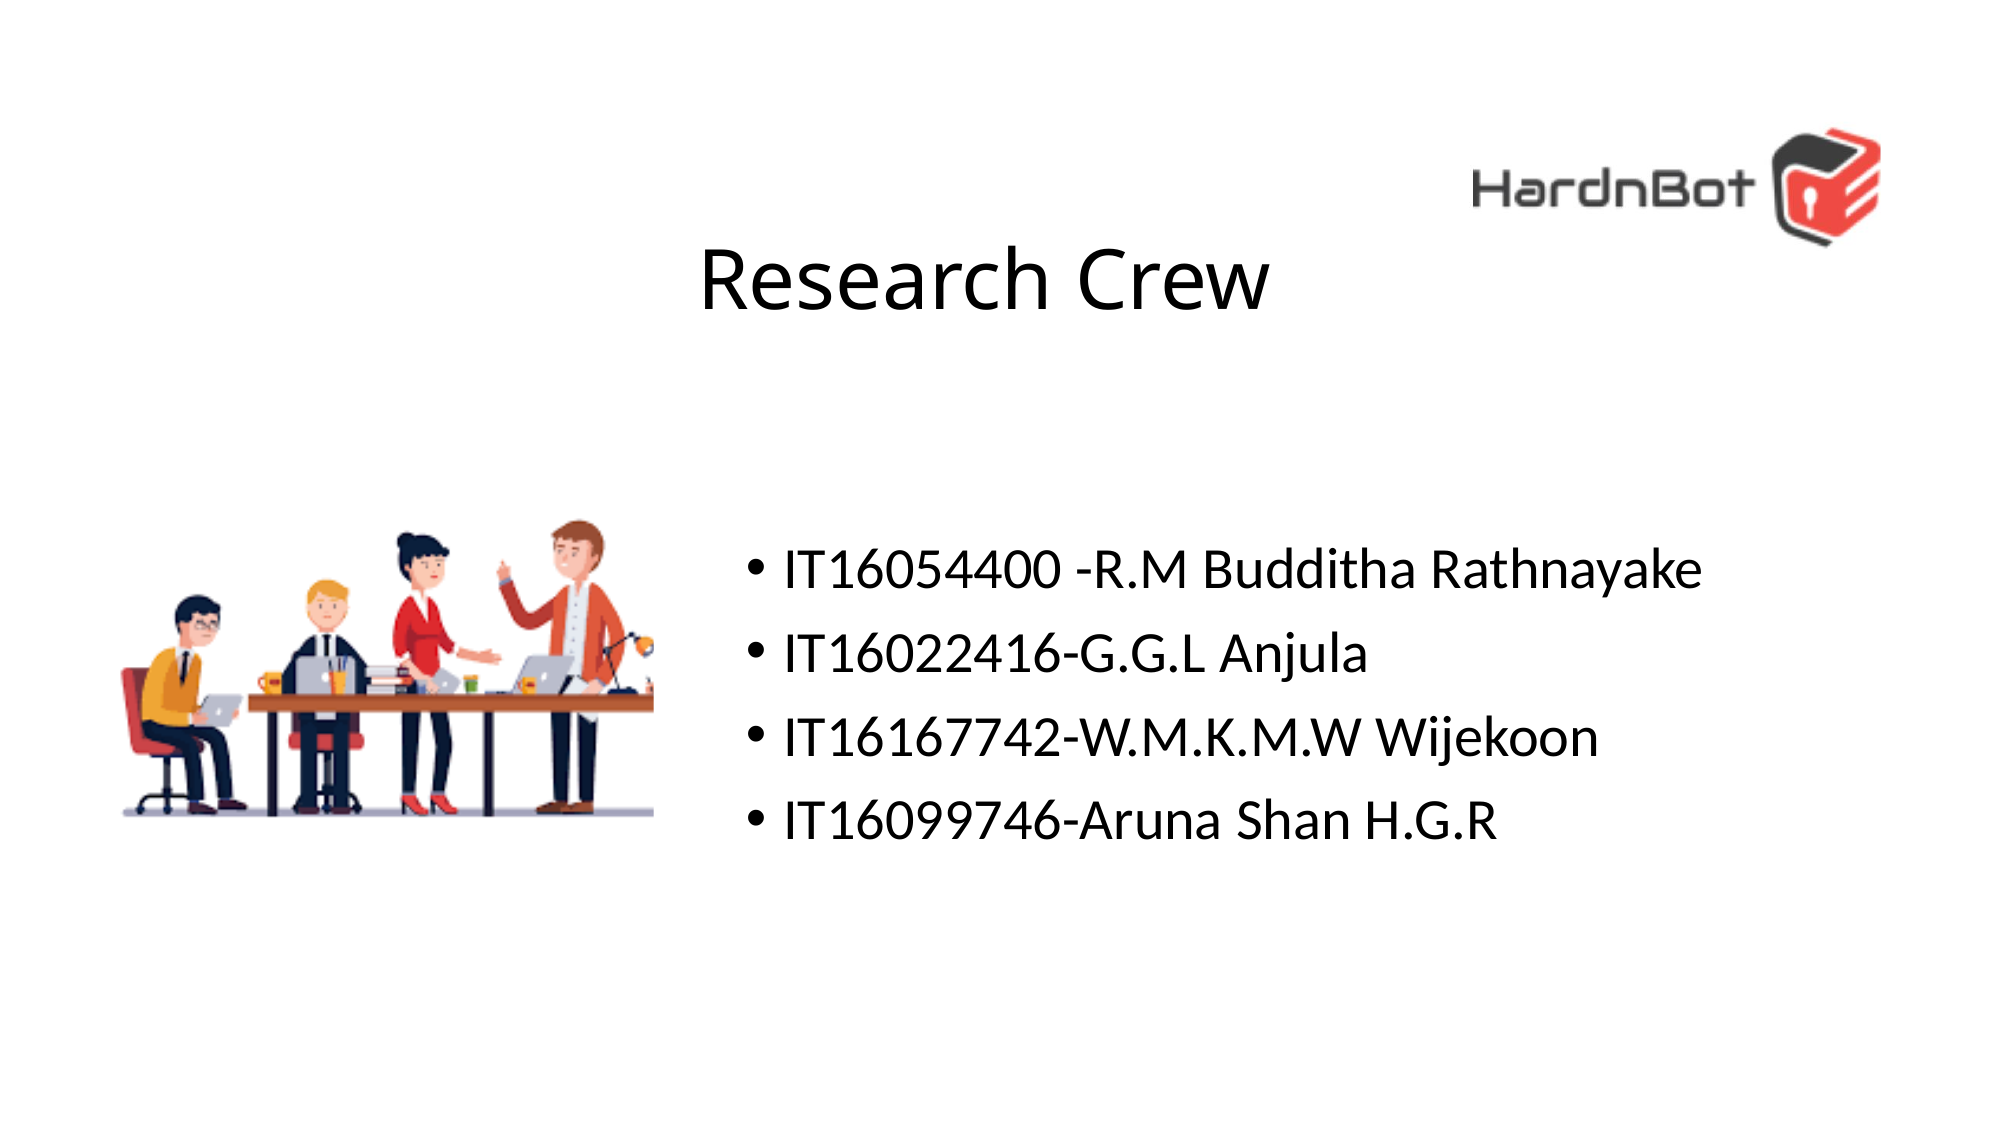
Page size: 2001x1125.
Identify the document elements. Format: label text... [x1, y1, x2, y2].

list IT16054400 -R.M Budditha Rathnayake IT16022416-G.G.L Anjula IT16167742-W.M.K.M.W Wijekoon IT16099746-Aruna Shan H.G.R [730, 530, 2000, 941]
title Research Crew [121, 174, 1291, 392]
picture [79, 484, 654, 867]
picture [1291, 0, 2000, 392]
